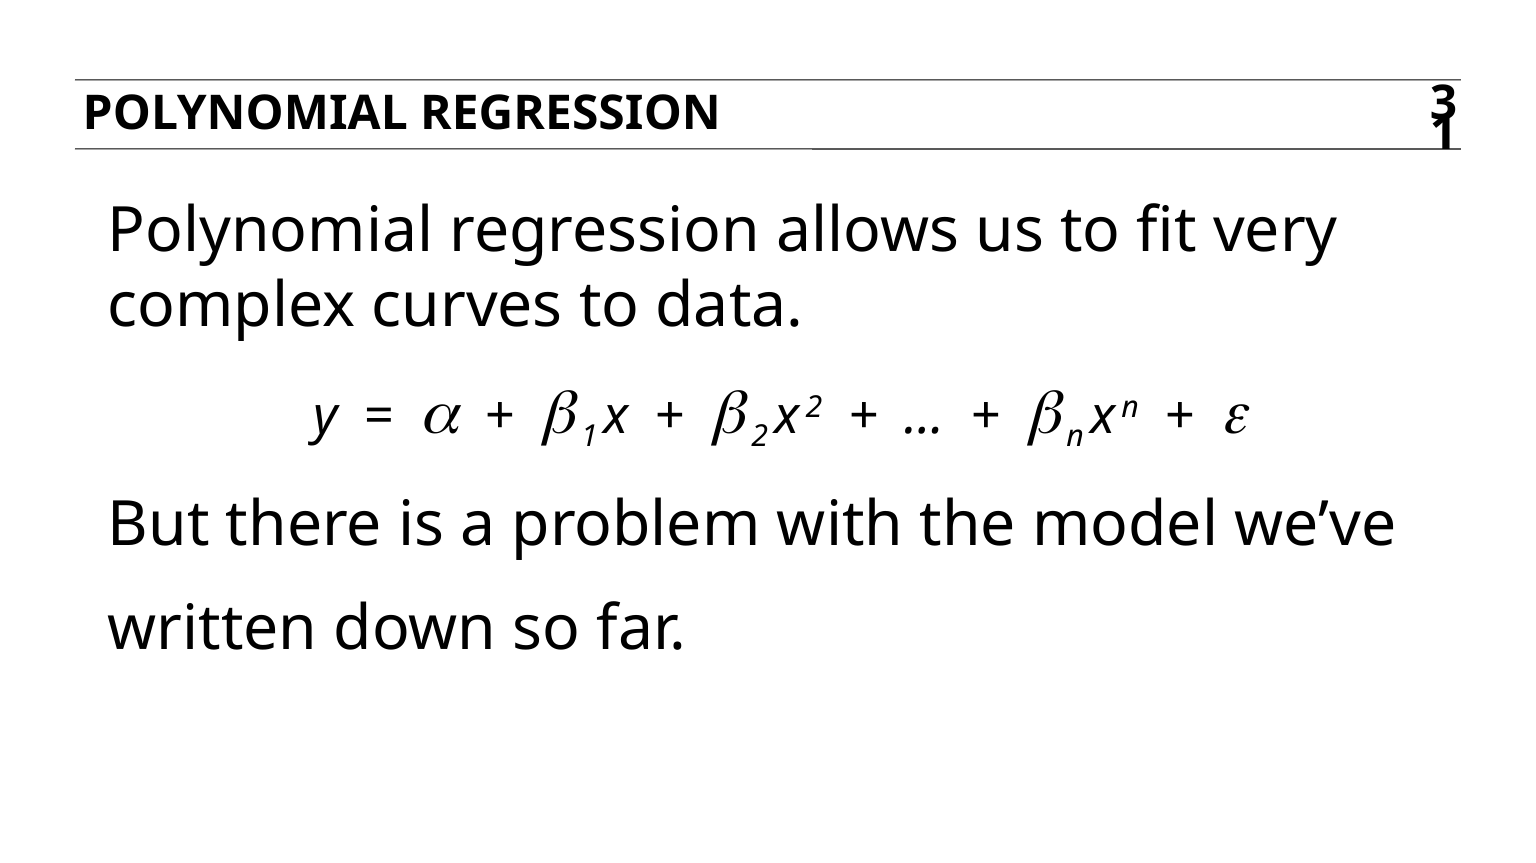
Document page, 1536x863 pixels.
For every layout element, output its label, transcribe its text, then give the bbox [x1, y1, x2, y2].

list Polynomial regression [67, 81, 1118, 132]
slide_number 31 [1419, 86, 1461, 138]
text_box Polynomial regression allows us to fit very complex curves to data. y = a + β1x + β2x2 + … + bnxn + e But there is a problem with the model we’ve written down so far. [92, 181, 1468, 670]
